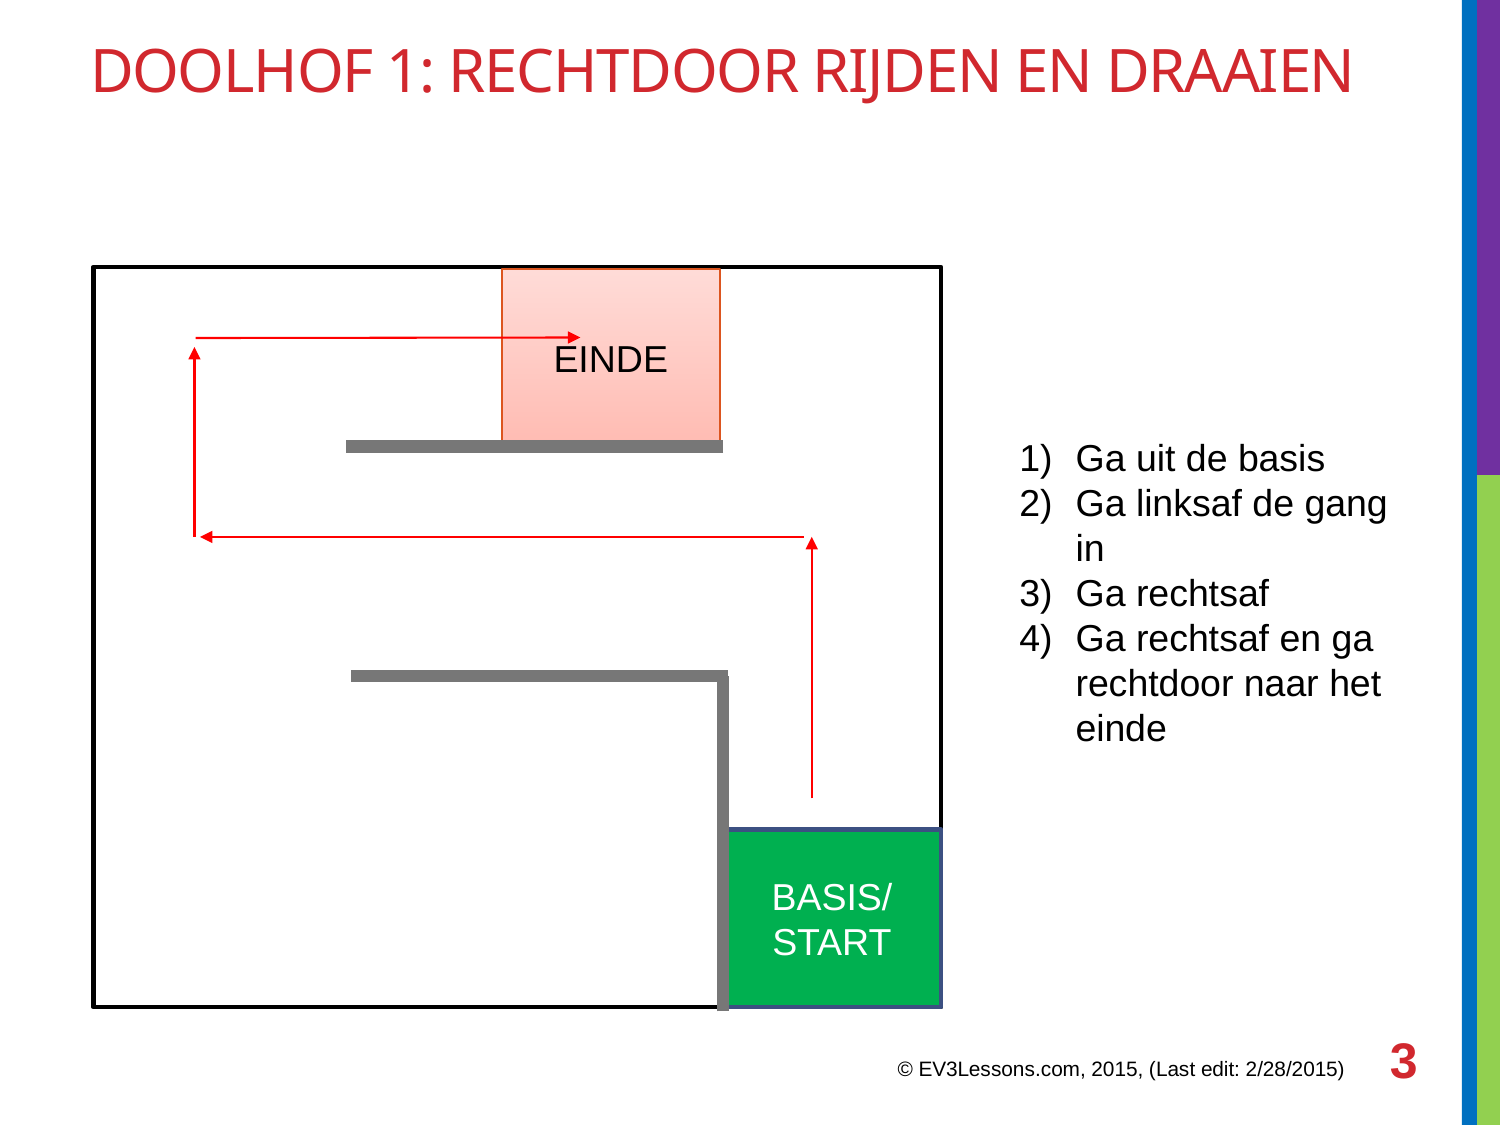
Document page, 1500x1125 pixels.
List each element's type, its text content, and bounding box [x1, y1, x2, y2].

footer © EV3Lessons.com, 2015, (Last edit: 2/28/2015) [882, 1048, 1445, 1095]
title doolhof 1: rechtdoor rijden en draaien [75, 25, 1428, 158]
text_box EINDE [501, 268, 721, 440]
text_box BASIS/ START [732, 827, 943, 1009]
text_box [91, 265, 943, 1009]
slide_number 3 [1374, 1028, 1481, 1089]
text_box Ga uit de basis Ga linksaf de gang in Ga rechtsaf Ga rechtsaf en ga rechtdoor naar het einde [1002, 417, 1442, 765]
